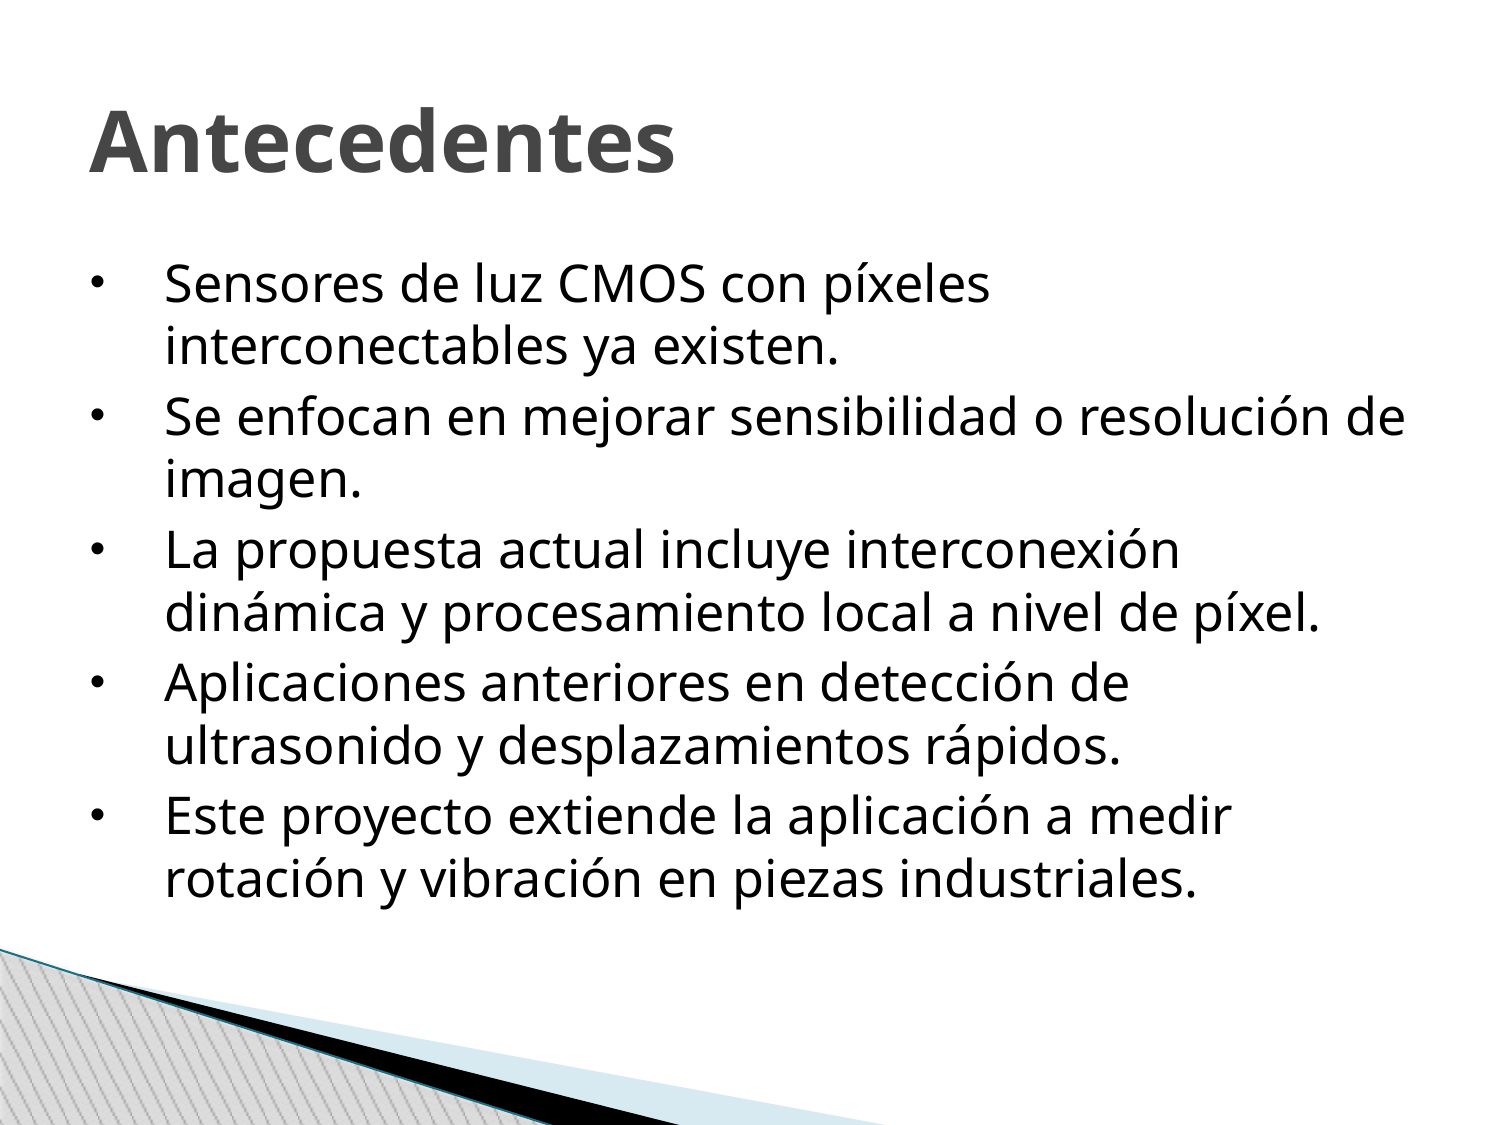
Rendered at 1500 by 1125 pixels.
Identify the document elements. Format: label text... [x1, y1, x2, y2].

list Sensores de luz CMOS con píxeles interconectables ya existen. Se enfocan en mejorar sensibilidad o resolución de imagen. La propuesta actual incluye interconexión dinámica y procesamiento local a nivel de píxel. Aplicaciones anteriores en detección de ultrasonido y desplazamientos rápidos. Este proyecto extiende la aplicación a medir rotación y vibración en piezas industriales. [75, 243, 1425, 986]
title Antecedentes [75, 45, 1425, 233]
